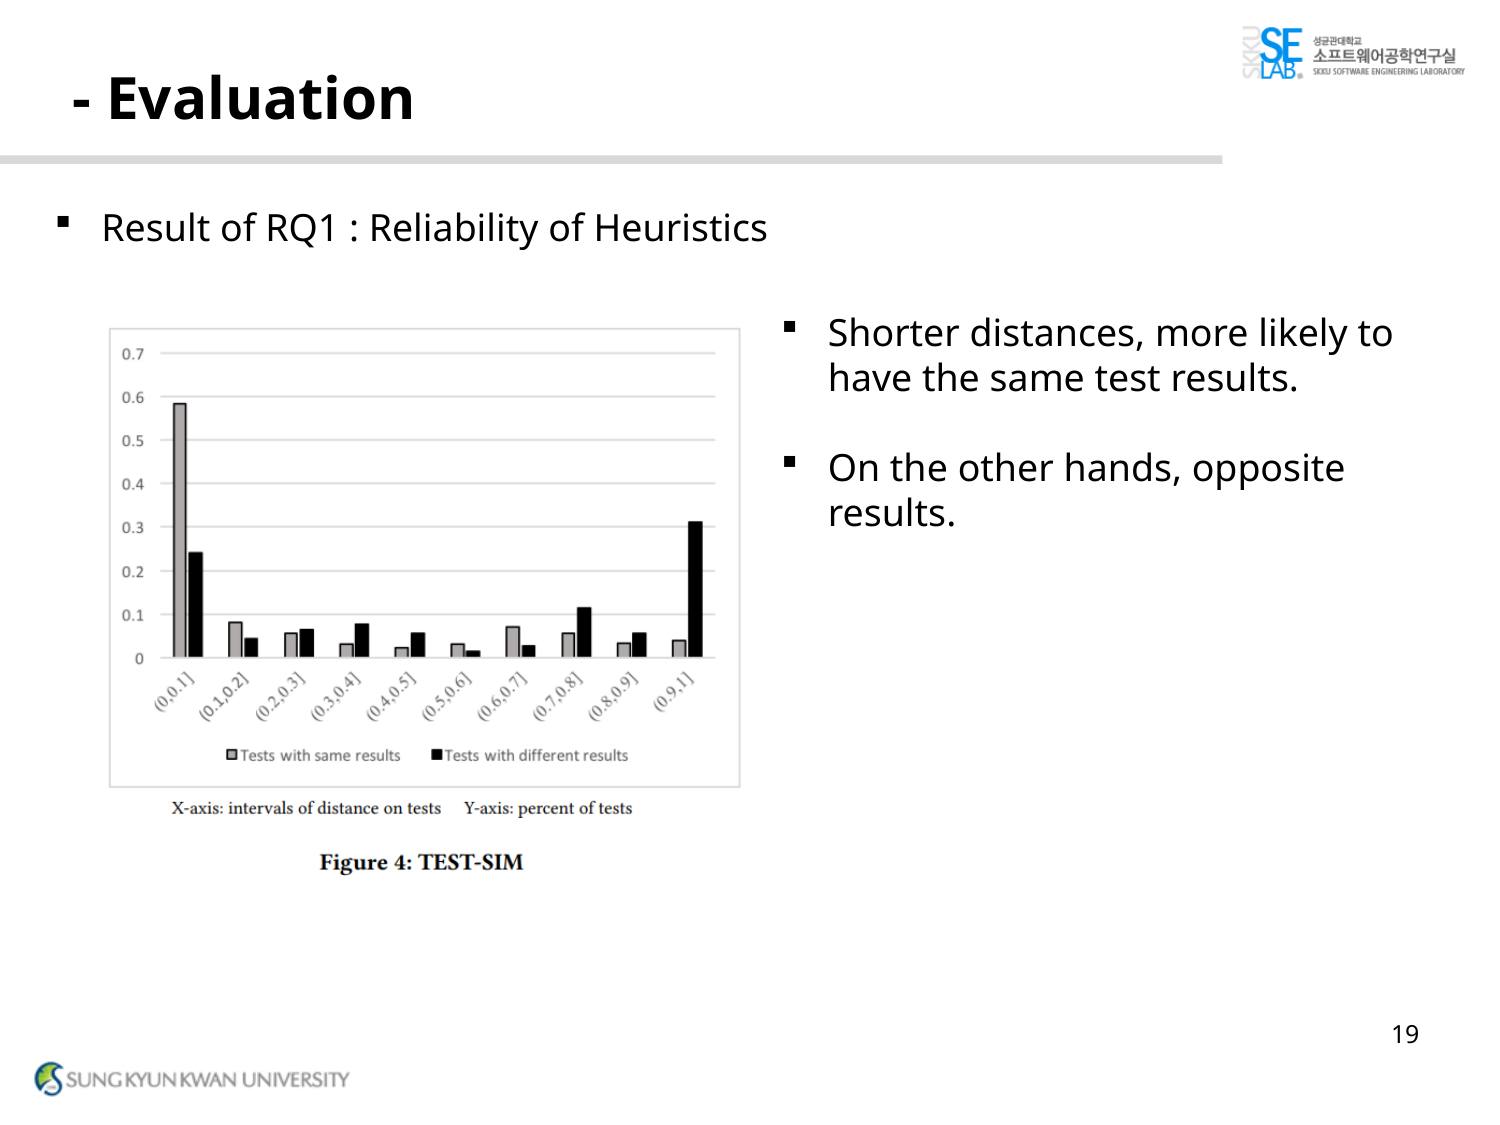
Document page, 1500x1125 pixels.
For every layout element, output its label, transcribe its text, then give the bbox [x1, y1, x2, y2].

picture [17, 1046, 366, 1110]
picture [80, 301, 791, 904]
text_box Shorter distances, more likely to have the same test results. On the other hands, opposite results. [791, 301, 1428, 542]
text_box Result of RQ1 : Reliability of Heuristics [39, 196, 790, 257]
title - Evaluation [64, 0, 1391, 194]
picture [1391, 0, 1500, 134]
slide_number 19 [1076, 1011, 1428, 1059]
